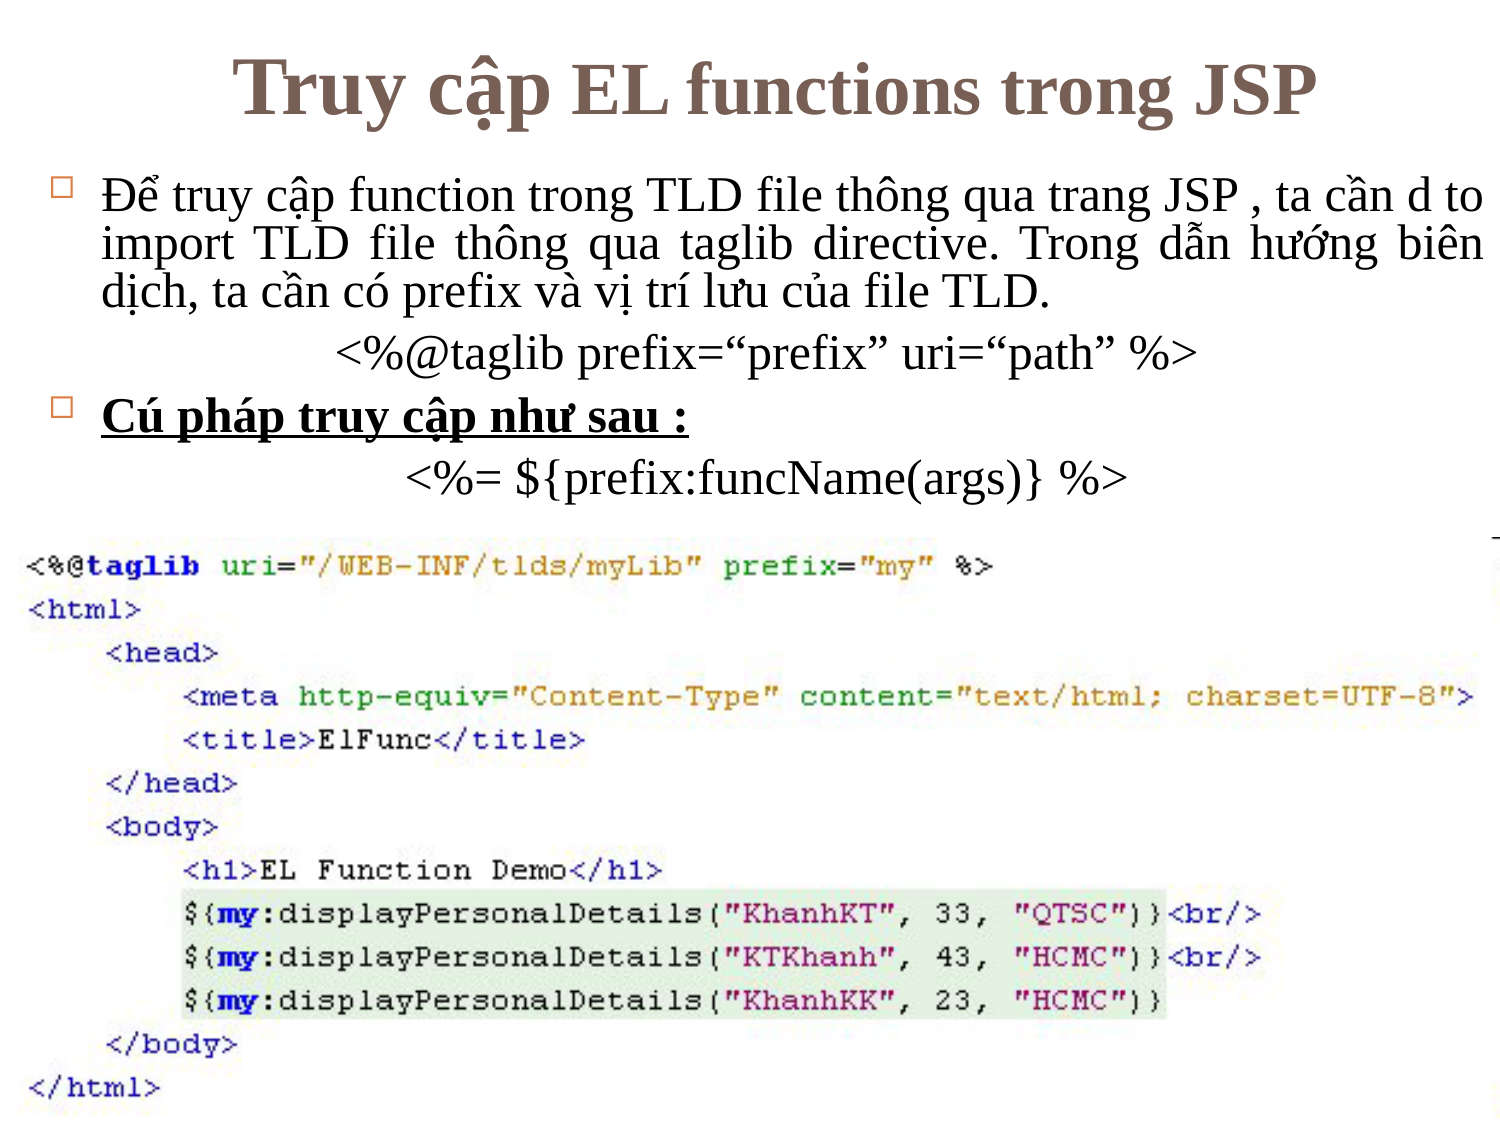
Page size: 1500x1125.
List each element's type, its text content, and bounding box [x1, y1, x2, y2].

list Để truy cập function trong TLD file thông qua trang JSP , ta cần d to import TLD file thông qua taglib directive. Trong dẫn hướng biên dịch, ta cần có prefix và vị trí lưu của file TLD. <%@taglib prefix=“prefix” uri=“path” %> Cú pháp truy cập như sau : <%= ${prefix:funcName(args)} %> [33, 165, 1500, 537]
picture [18, 537, 1500, 1120]
title Truy cập EL functions trong JSP [217, 11, 1500, 150]
